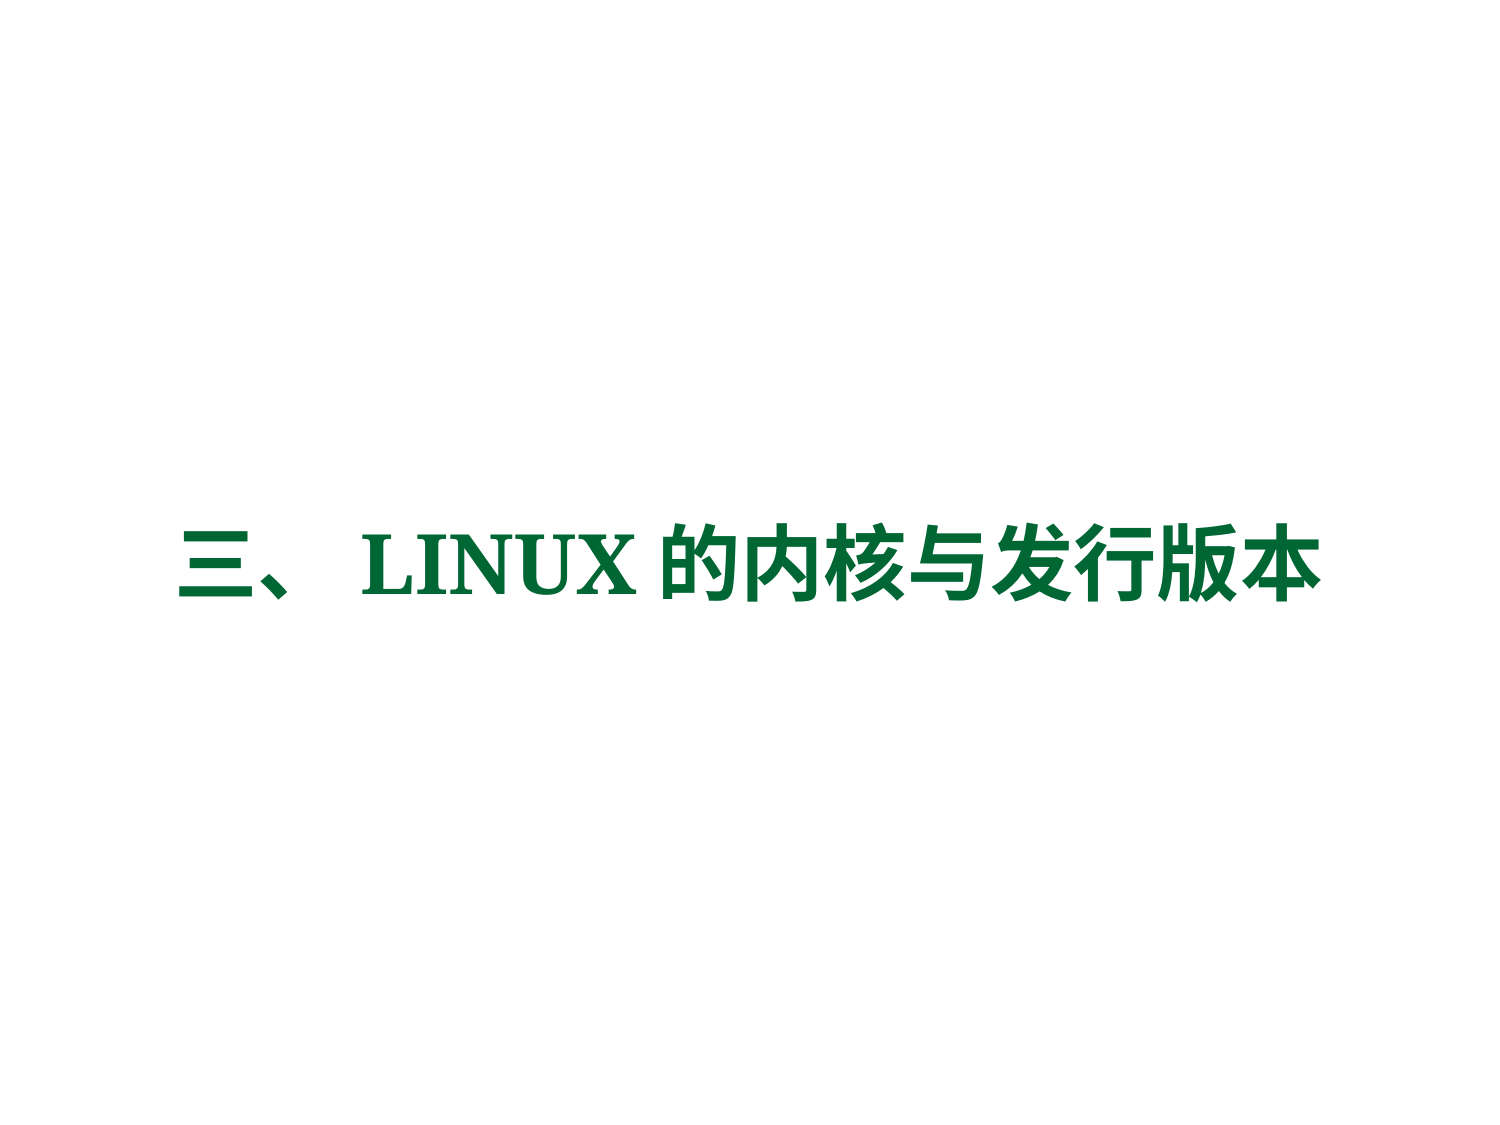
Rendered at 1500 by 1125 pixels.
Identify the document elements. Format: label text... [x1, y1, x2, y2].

title 三、LINUX的内核与发行版本 [159, 503, 1435, 727]
